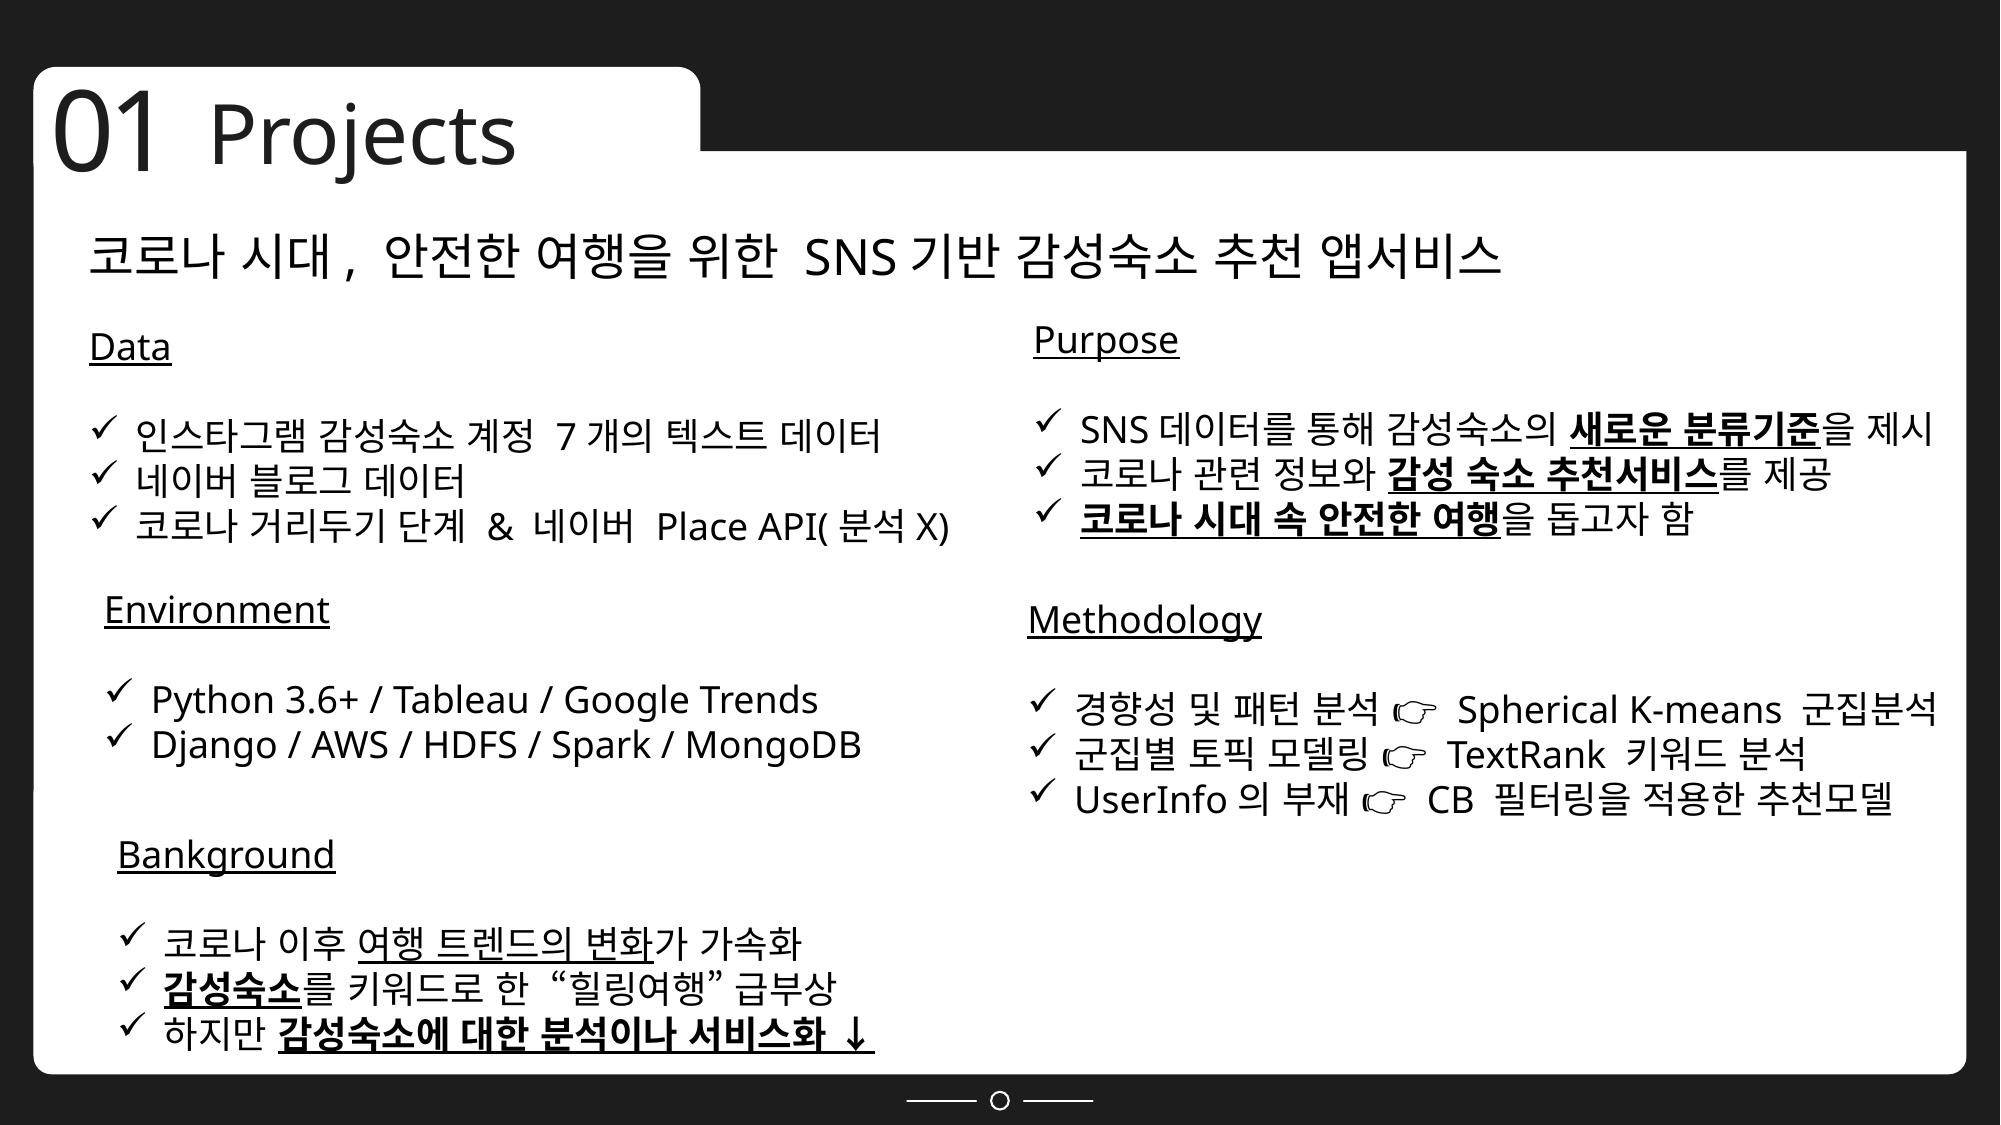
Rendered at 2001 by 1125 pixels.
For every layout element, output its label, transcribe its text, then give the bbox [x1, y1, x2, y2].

text_box Purpose SNS데이터를 통해 감성숙소의 새로운 분류기준을 제시 코로나 관련 정보와 감성 숙소 추천서비스를 제공 코로나 시대 속 안전한 여행을 돕고자 함 [1018, 308, 1951, 549]
text_box 01 [36, 51, 189, 201]
text_box Methodology 경향성 및 패턴 분석 👉 Spherical K-means 군집분석 군집별 토픽 모델링 👉 TextRank 키워드 분석 UserInfo의 부재 👉 CB 필터링을 적용한 추천모델 [1012, 588, 1955, 829]
text_box Bankground 코로나 이후 여행 트렌드의 변화가 가속화 감성숙소를 키워드로 한 “힐링여행” 급부상 하지만 감성숙소에 대한 분석이나 서비스화 ↓ [102, 823, 890, 1063]
text_box 코로나 시대, 안전한 여행을 위한 SNS기반 감성숙소 추천 앱서비스 [73, 217, 1519, 293]
text_box Projects [192, 74, 569, 189]
text_box Environment Python 3.6+ / Tableau / Google Trends Django / AWS / HDFS / Spark / MongoDB [89, 578, 879, 774]
text_box Data 인스타그램 감성숙소 계정 7개의 텍스트 데이터 네이버 블로그 데이터 코로나 거리두기 단계 & 네이버 Place API(분석X) [74, 315, 974, 556]
